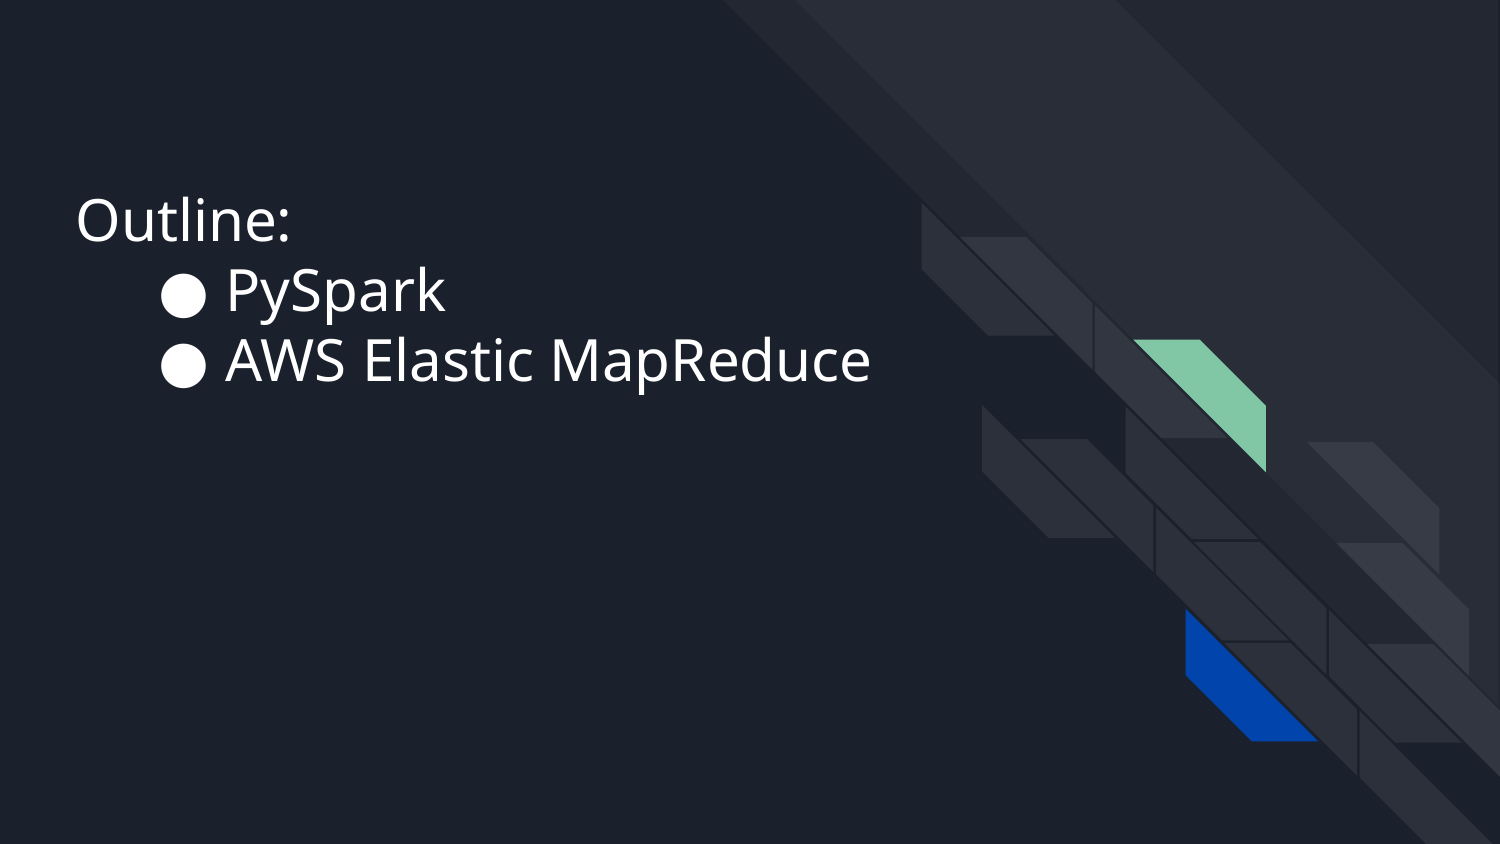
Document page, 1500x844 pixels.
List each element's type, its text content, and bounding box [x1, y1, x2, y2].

title Outline: PySpark AWS Elastic MapReduce [60, 139, 999, 718]
